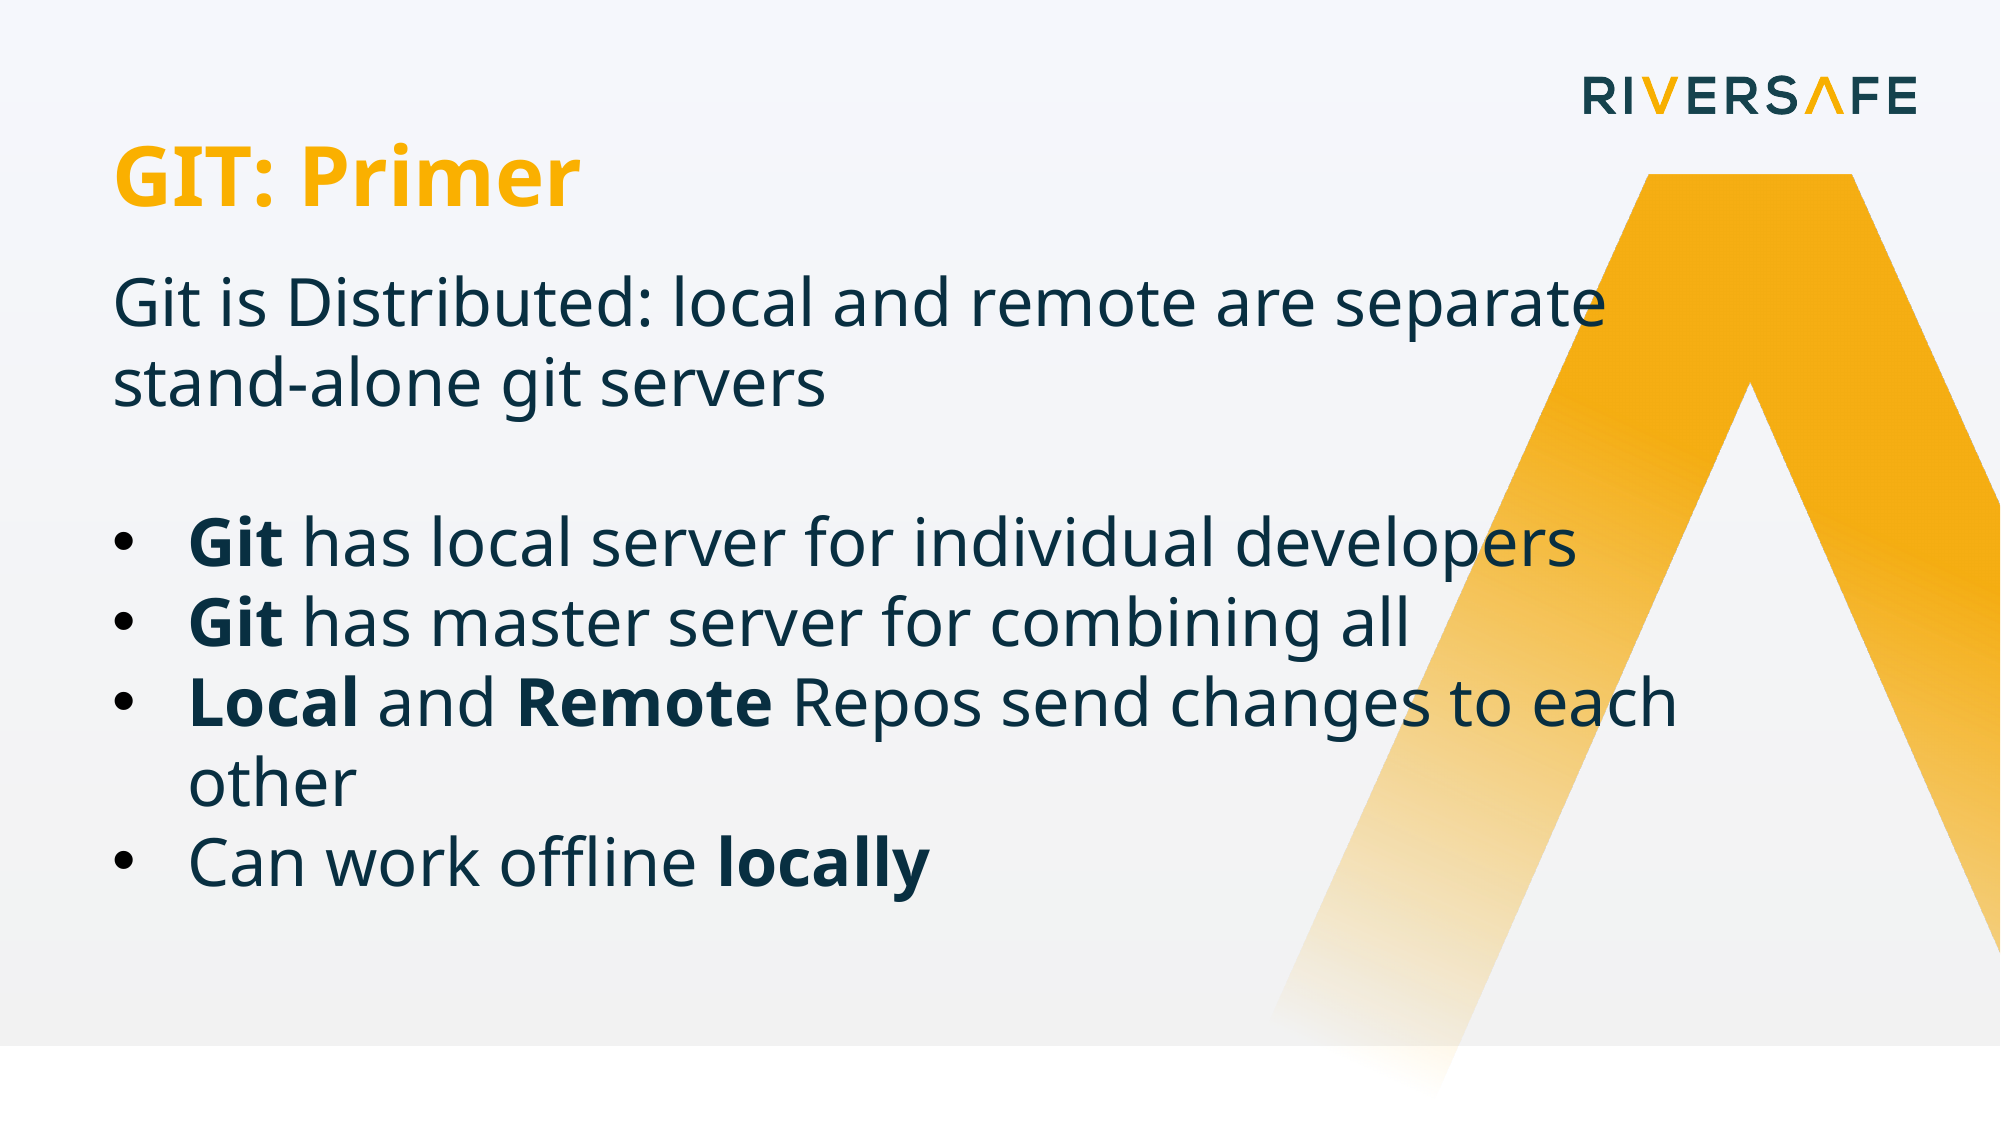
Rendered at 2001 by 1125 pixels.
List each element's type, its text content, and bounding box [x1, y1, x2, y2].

text_box GIT: Primer [97, 126, 1497, 207]
text_box Git is Distributed: local and remote are separate stand-alone git servers Git has local server for individual developers Git has master server for combining all Local and Remote Repos send changes to each other Can work offline locally [97, 252, 1701, 382]
picture [1584, 75, 1916, 115]
picture [1206, 174, 2001, 1125]
